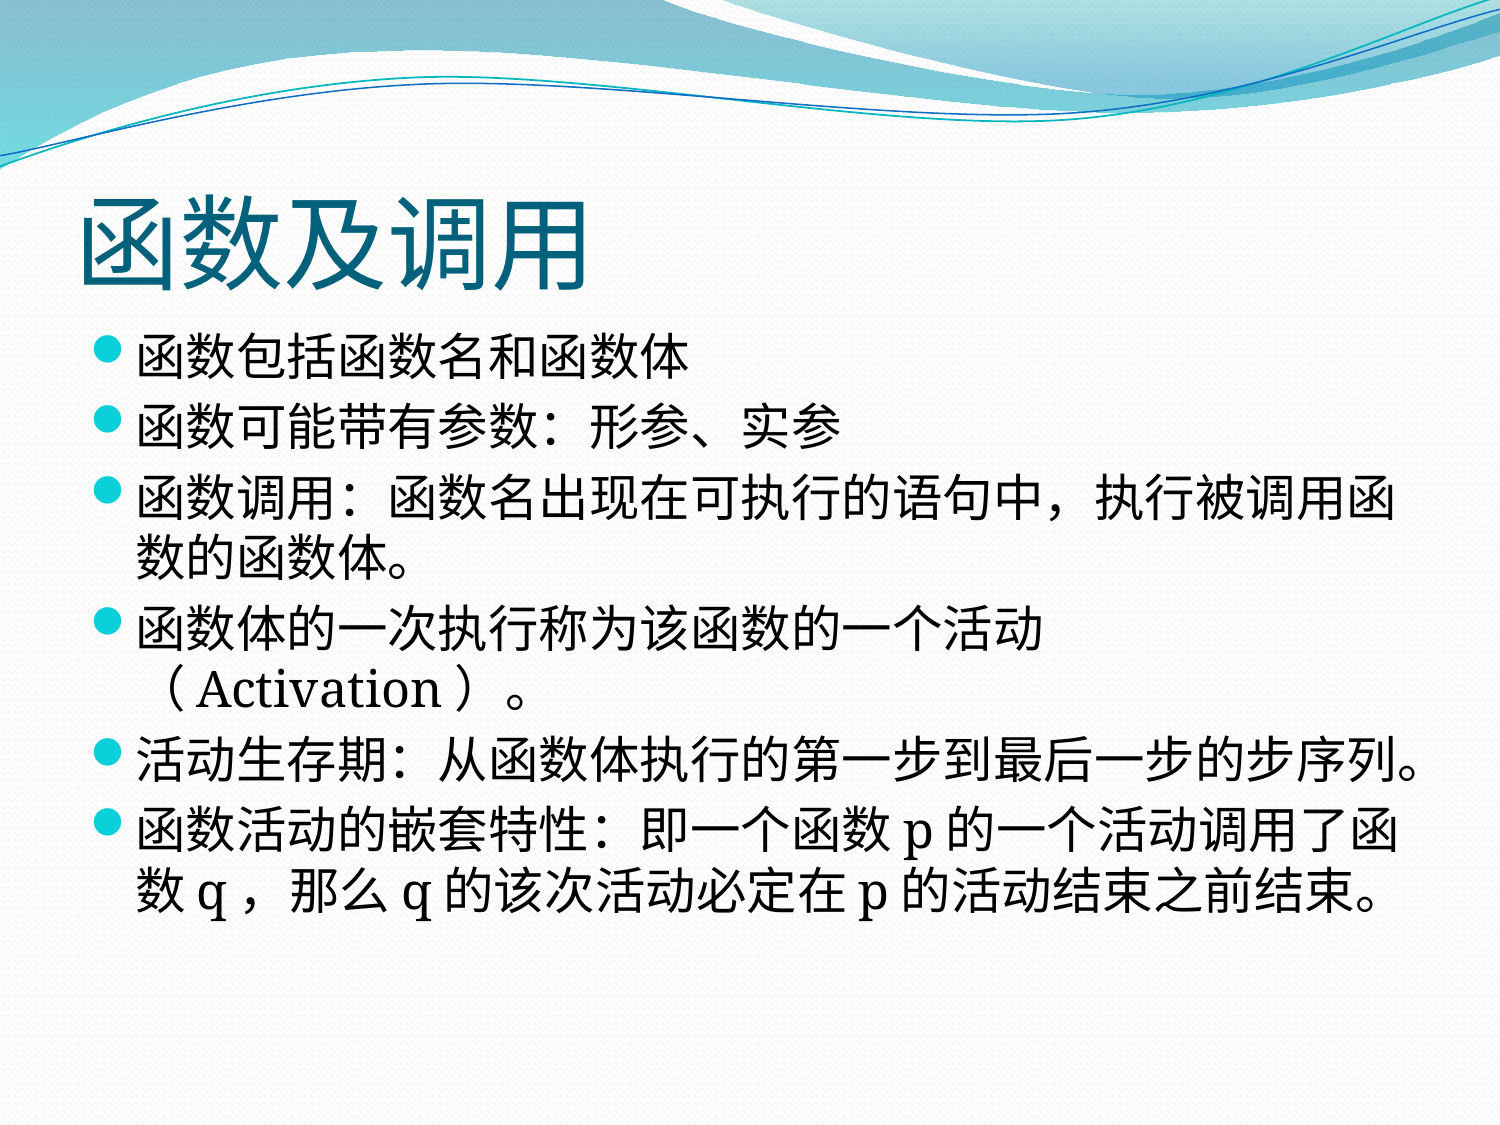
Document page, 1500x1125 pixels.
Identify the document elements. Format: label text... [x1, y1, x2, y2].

list 函数包括函数名和函数体 函数可能带有参数：形参、实参 函数调用：函数名出现在可执行的语句中，执行被调用函数的函数体。 函数体的一次执行称为该函数的一个活动（Activation）。 活动生存期：从函数体执行的第一步到最后一步的步序列。 函数活动的嵌套特性：即一个函数p的一个活动调用了函数q，那么q的该次活动必定在p的活动结束之前结束。 [75, 317, 1425, 1038]
title 函数及调用 [75, 115, 1425, 303]
